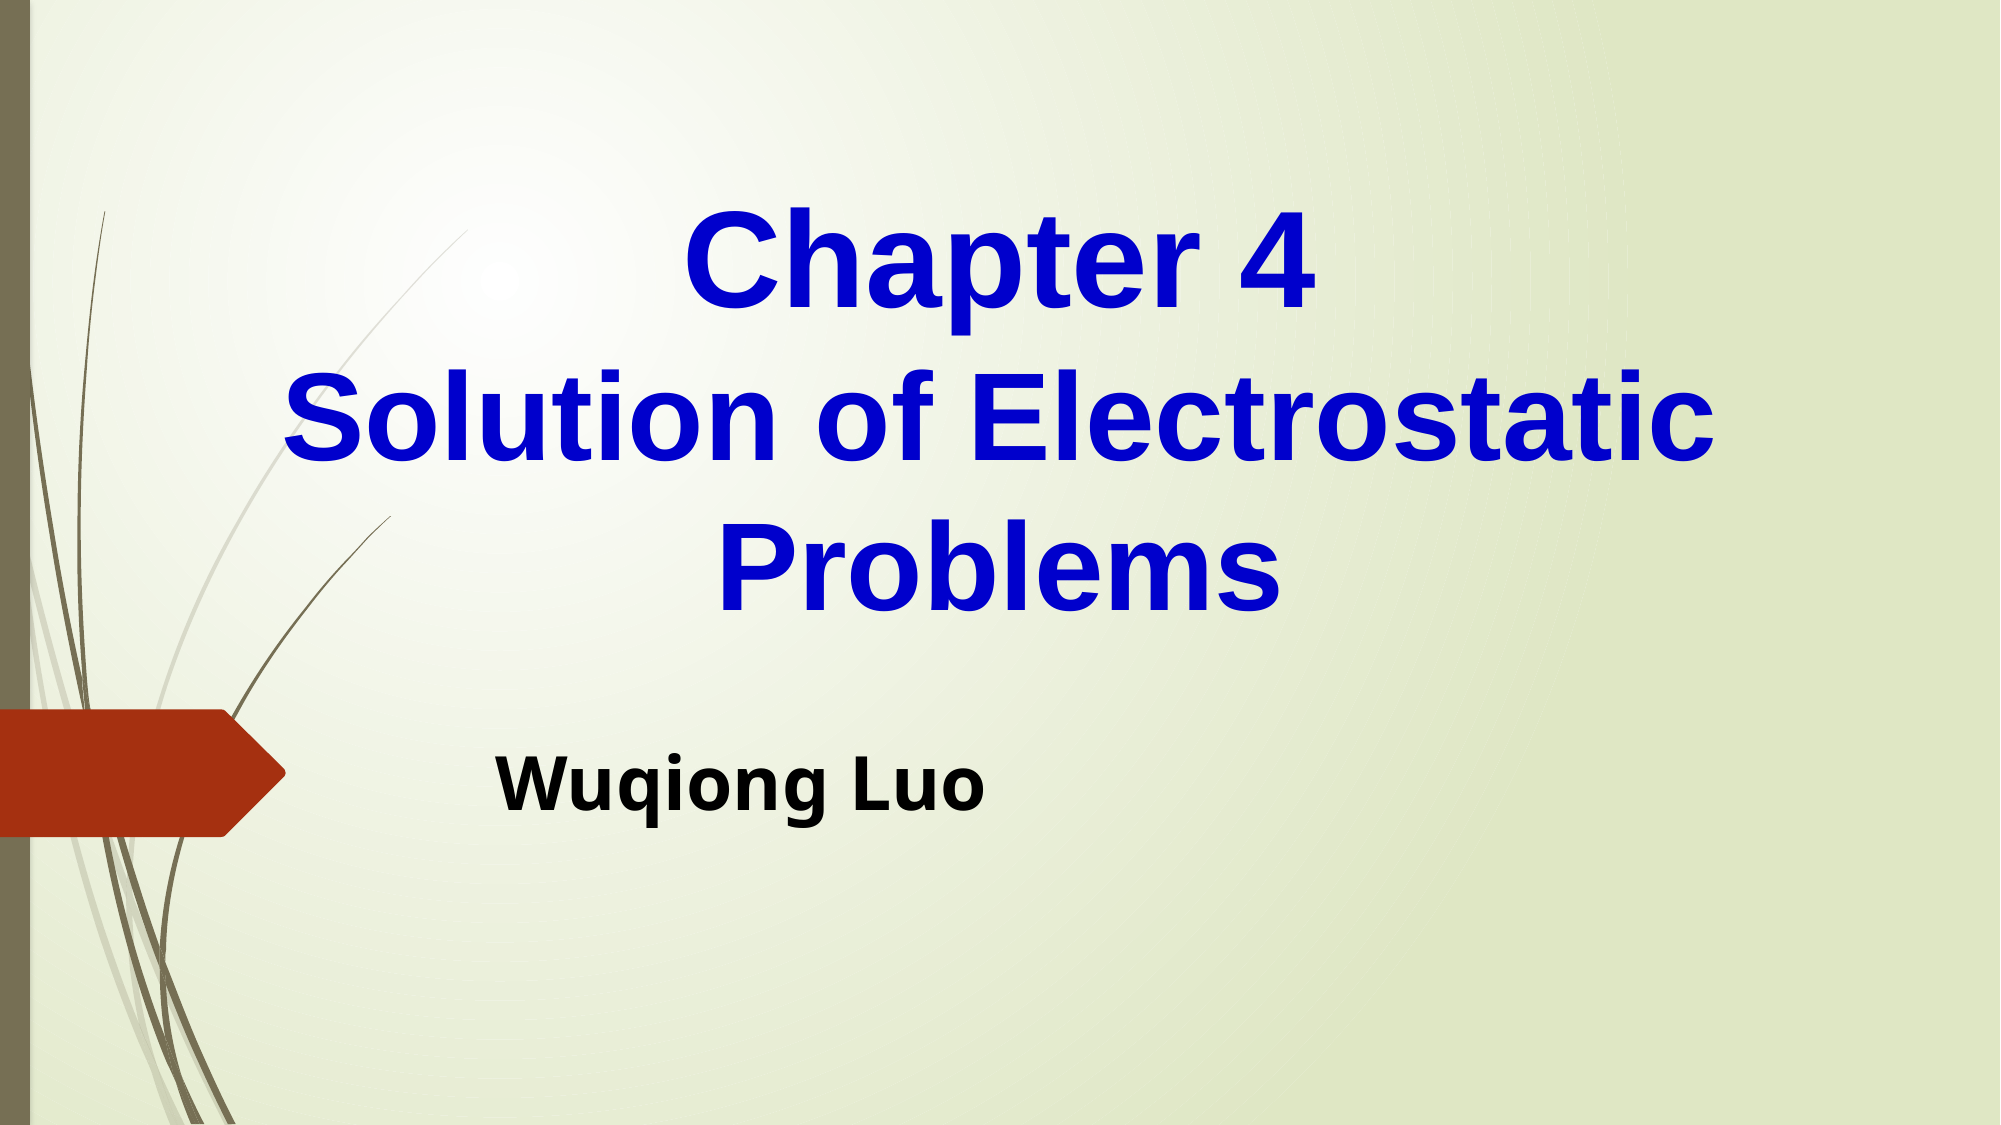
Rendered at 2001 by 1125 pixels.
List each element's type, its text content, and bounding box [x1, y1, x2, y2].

text_box Chapter 4 Solution of Electrostatic Problems [249, 208, 1750, 598]
subtitle Wuqiong Luo [480, 727, 1531, 878]
